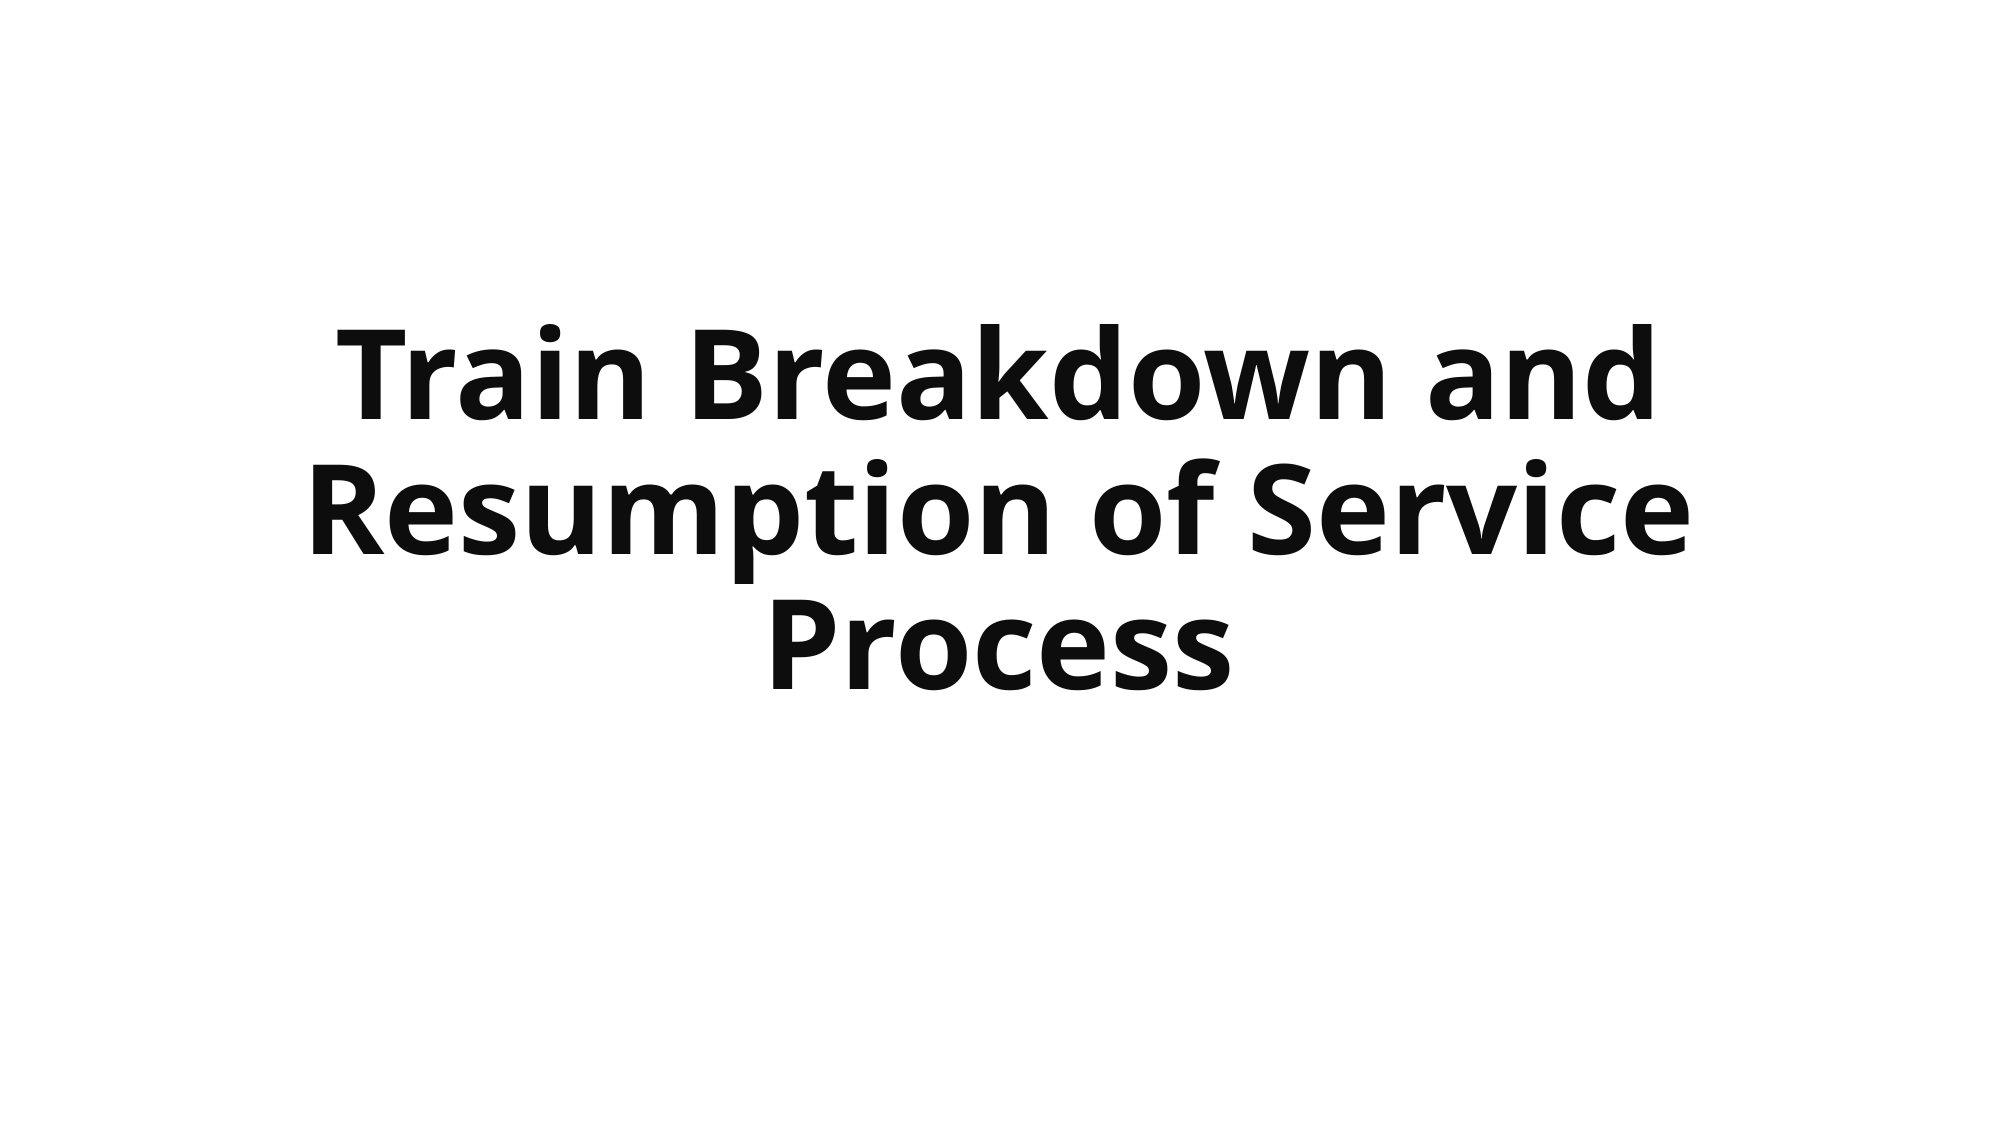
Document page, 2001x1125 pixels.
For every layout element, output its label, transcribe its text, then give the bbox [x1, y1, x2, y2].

title Train Breakdown and Resumption of Service Process [136, 280, 1862, 749]
